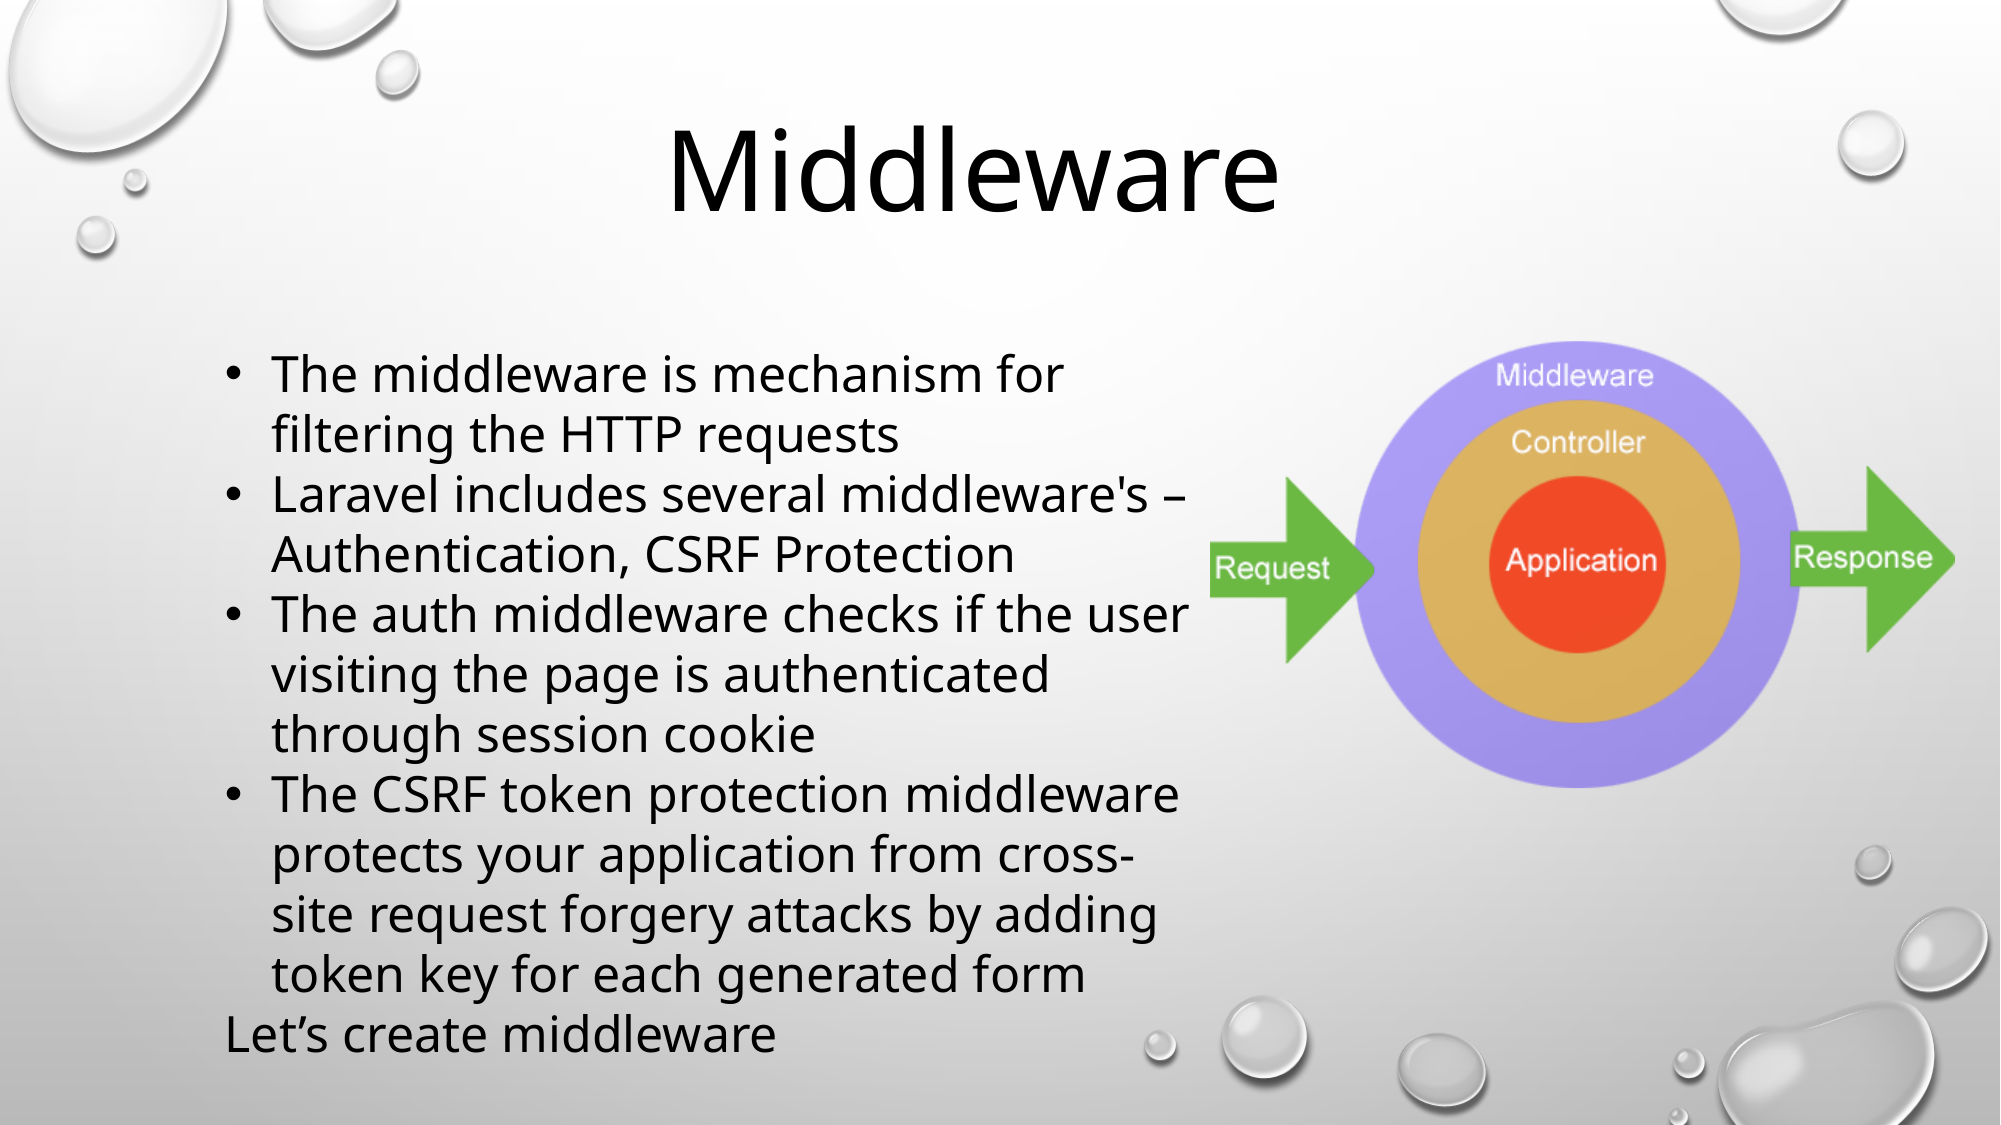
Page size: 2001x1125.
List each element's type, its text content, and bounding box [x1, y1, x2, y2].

picture [0, 0, 2000, 1125]
text_box The middleware is mechanism for filtering the HTTP requests Laravel includes several middleware's – Authentication, CSRF Protection The auth middleware checks if the user visiting the page is authenticated through session cookie The CSRF token protection middleware protects your application from cross-site request forgery attacks by adding token key for each generated form Let’s create middleware [210, 335, 1211, 1125]
text_box Middleware [649, 91, 1299, 242]
